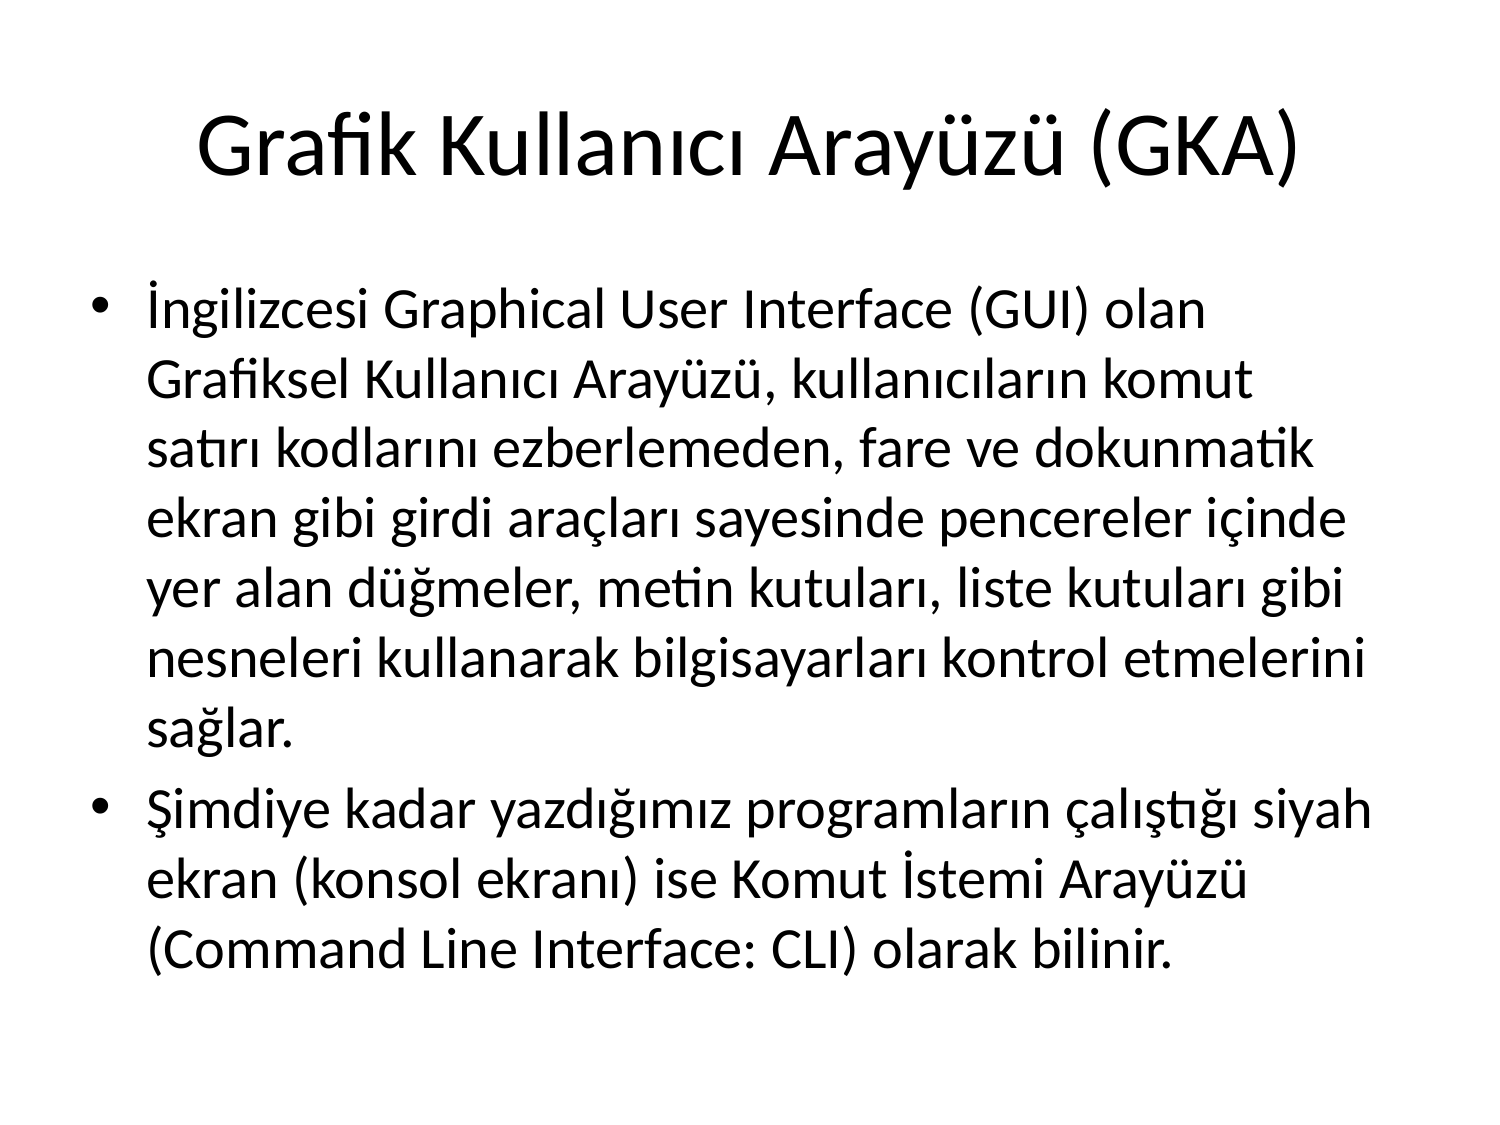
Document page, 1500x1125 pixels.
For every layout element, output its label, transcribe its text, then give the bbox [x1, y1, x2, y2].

title Grafik Kullanıcı Arayüzü (GKA) [75, 45, 1425, 233]
list İngilizcesi Graphical User Interface (GUI) olan Grafiksel Kullanıcı Arayüzü, kullanıcıların komut satırı kodlarını ezberlemeden, fare ve dokunmatik ekran gibi girdi araçları sayesinde pencereler içinde yer alan düğmeler, metin kutuları, liste kutuları gibi nesneleri kullanarak bilgisayarları kontrol etmelerini sağlar. Şimdiye kadar yazdığımız programların çalıştığı siyah ekran (konsol ekranı) ise Komut İstemi Arayüzü (Command Line Interface: CLI) olarak bilinir. [75, 262, 1425, 1013]
